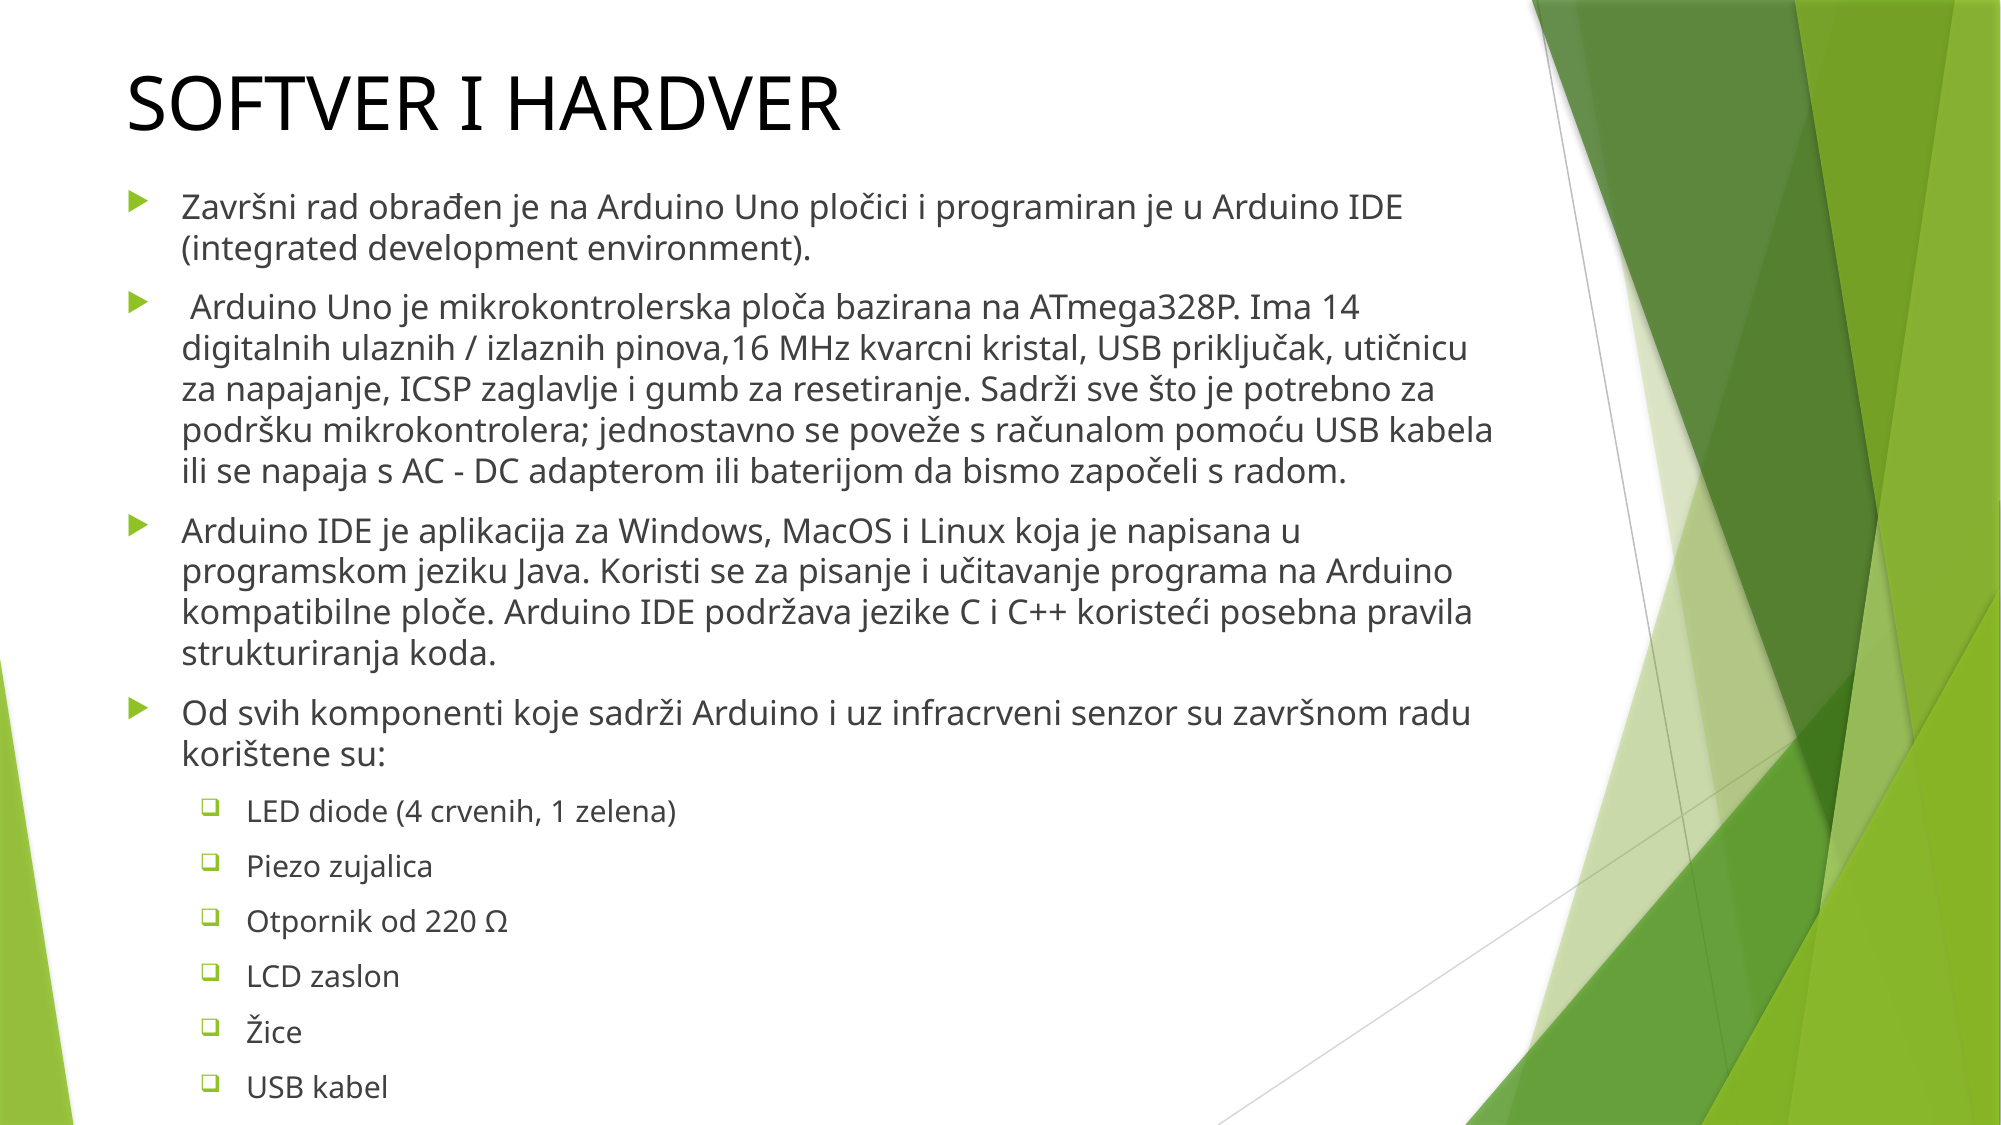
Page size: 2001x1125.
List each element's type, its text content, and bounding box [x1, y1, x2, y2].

title SOFTVER I HARDVER [111, 47, 1522, 177]
list Završni rad obrađen je na Arduino Uno pločici i programiran je u Arduino IDE (integrated development environment). Arduino Uno je mikrokontrolerska ploča bazirana na ATmega328P. Ima 14 digitalnih ulaznih / izlaznih pinova,16 MHz kvarcni kristal, USB priključak, utičnicu za napajanje, ICSP zaglavlje i gumb za resetiranje. Sadrži sve što je potrebno za podršku mikrokontrolera; jednostavno se poveže s računalom pomoću USB kabela ili se napaja s AC - DC adapterom ili baterijom da bismo započeli s radom. Arduino IDE je aplikacija za Windows, MacOS i Linux koja je napisana u programskom jeziku Java. Koristi se za pisanje i učitavanje programa na Arduino kompatibilne ploče. Arduino IDE podržava jezike C i C++ koristeći posebna pravila strukturiranja koda. Od svih komponenti koje sadrži Arduino i uz infracrveni senzor su završnom radu korištene su: LED diode (4 crvenih, 1 zelena) Piezo zujalica Otpornik od 220 Ω LCD zaslon Žice USB kabel [111, 177, 1522, 1114]
